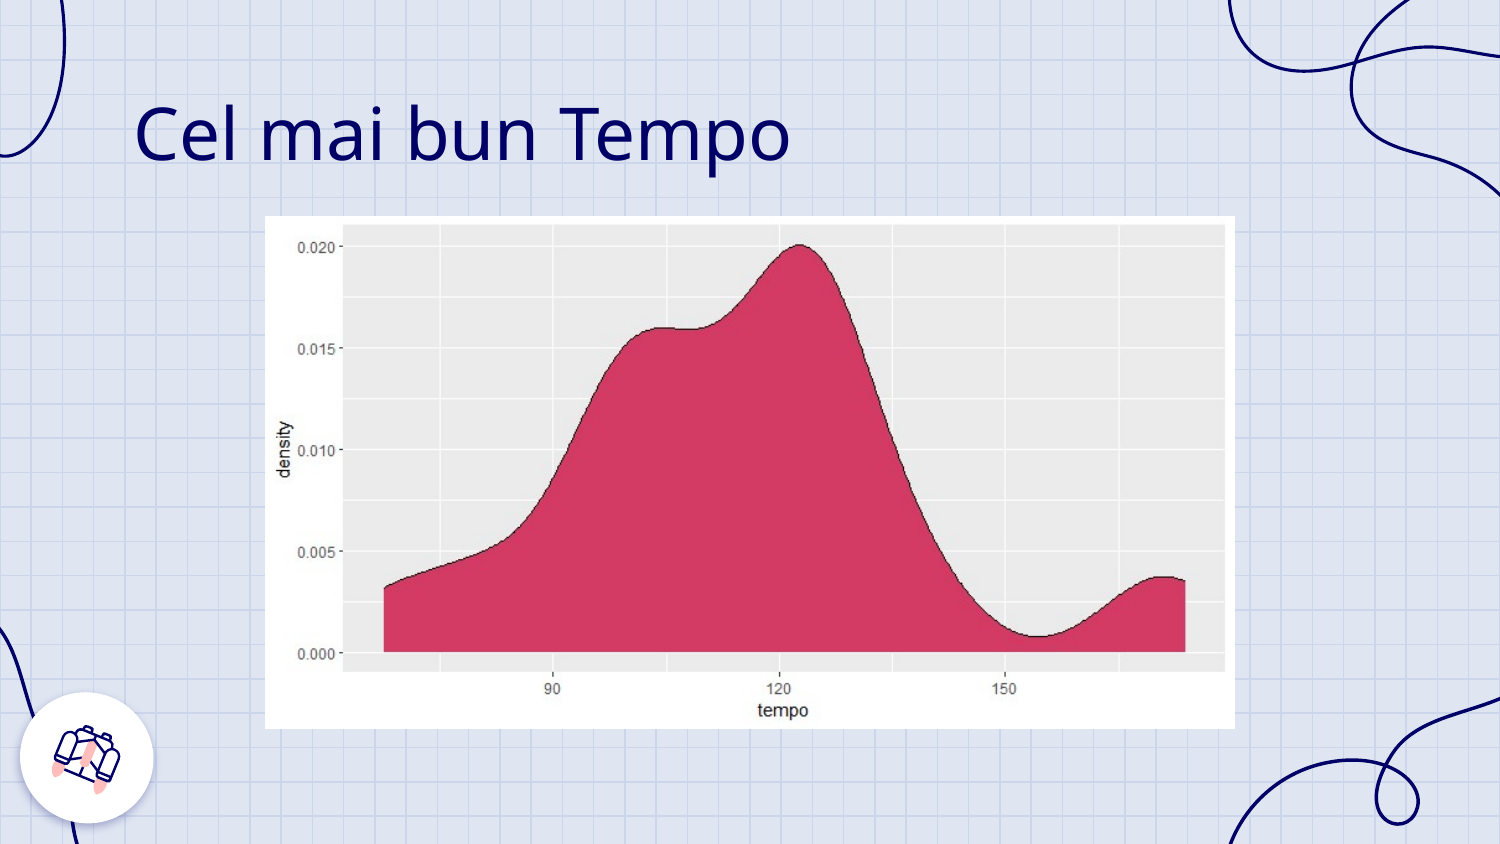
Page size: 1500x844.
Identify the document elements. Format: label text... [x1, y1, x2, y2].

picture [265, 215, 1235, 729]
title Cel mai bun Tempo [118, 72, 1382, 167]
